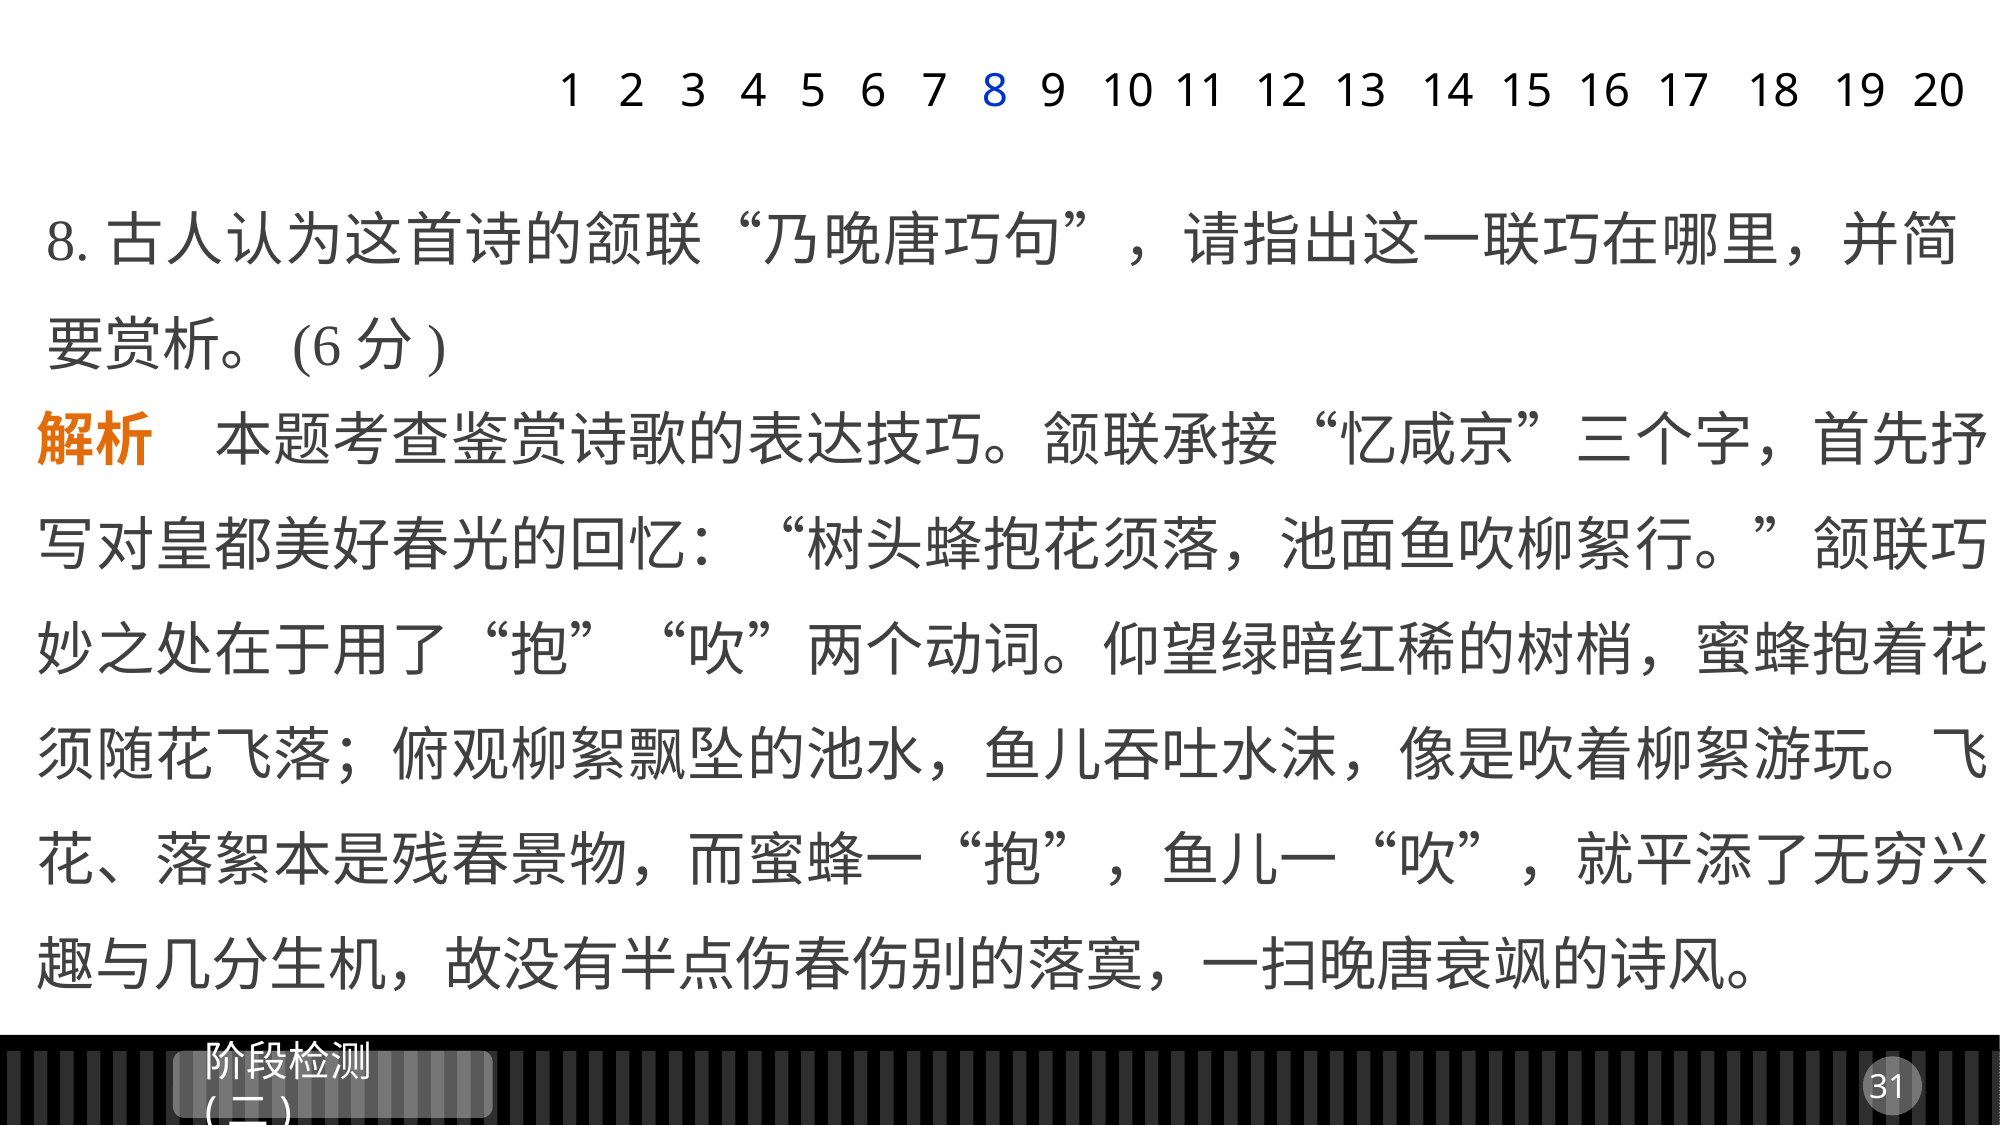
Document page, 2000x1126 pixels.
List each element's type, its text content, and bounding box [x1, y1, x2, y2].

text_box 2 [599, 54, 656, 122]
text_box 5 [780, 54, 838, 122]
text_box 11 [1151, 54, 1232, 122]
text_box 3 [661, 54, 718, 122]
text_box 10 [1079, 55, 1151, 122]
text_box 8 [962, 54, 1020, 122]
text_box 12 [1232, 54, 1311, 122]
text_box 7 [902, 54, 960, 122]
text_box 20 [1890, 54, 1977, 122]
text_box 18 [1725, 54, 1811, 122]
text_box 13 [1311, 54, 1398, 122]
text_box 8.古人认为这首诗的颔联“乃晚唐巧句”，请指出这一联巧在哪里，并简要赏析。(6分) [31, 159, 1974, 360]
text_box 1 [539, 54, 596, 122]
text_box 14 [1398, 54, 1477, 122]
text_box 17 [1634, 54, 1721, 122]
text_box 9 [1020, 54, 1078, 122]
text_box 4 [721, 54, 778, 122]
text_box 16 [1555, 54, 1634, 122]
text_box 解析 本题考查鉴赏诗歌的表达技巧。颔联承接“忆咸京”三个字，首先抒写对皇都美好春光的回忆：“树头蜂抱花须落，池面鱼吹柳絮行。”颔联巧妙之处在于用了“抱”“吹”两个动词。仰望绿暗红稀的树梢，蜜蜂抱着花须随花飞落；俯观柳絮飘坠的池水，鱼儿吞吐水沫，像是吹着柳絮游玩。飞花、落絮本是残春景物，而蜜蜂一“抱”，鱼儿一“吹”，就平添了无穷兴趣与几分生机，故没有半点伤春伤别的落寞，一扫晚唐衰飒的诗风。 [22, 360, 2000, 1005]
text_box 15 [1477, 54, 1555, 122]
text_box 6 [840, 54, 898, 122]
text_box 19 [1811, 54, 1890, 122]
